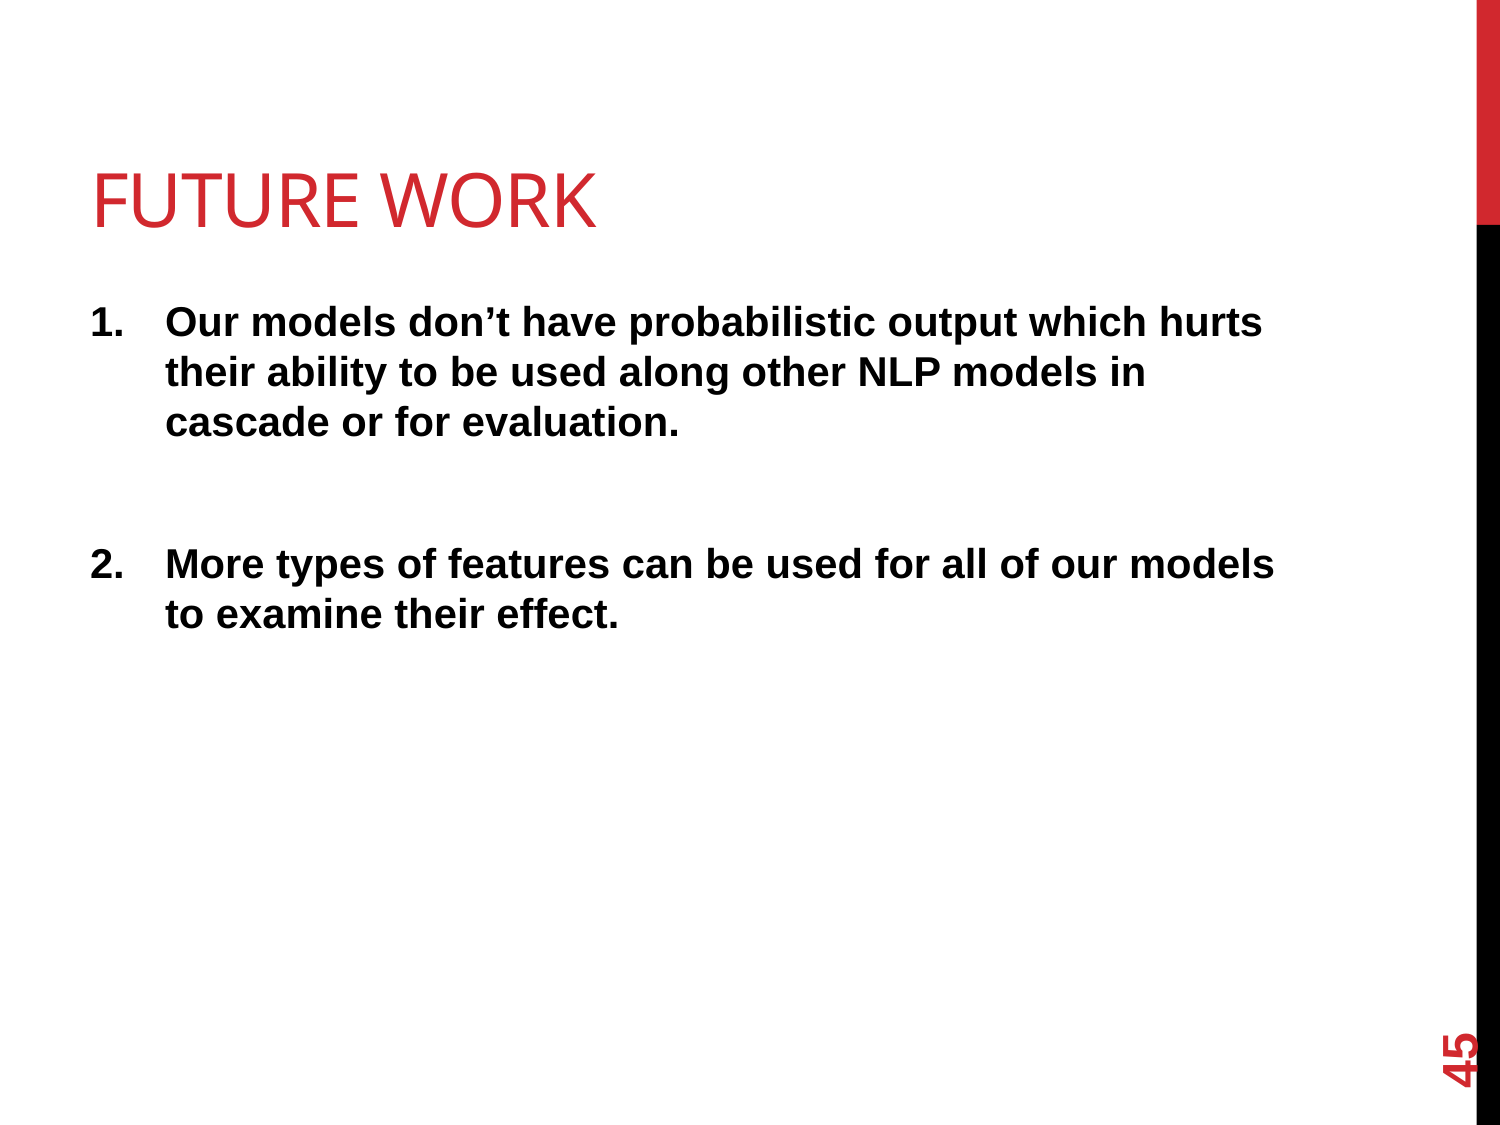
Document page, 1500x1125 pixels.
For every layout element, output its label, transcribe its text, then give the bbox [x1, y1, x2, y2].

slide_number 45 [1427, 887, 1488, 1104]
list Our models don’t have probabilistic output which hurts their ability to be used along other NLP models in cascade or for evaluation. More types of features can be used for all of our models to examine their effect. [75, 287, 1325, 1005]
title Future Work [75, 25, 1025, 250]
